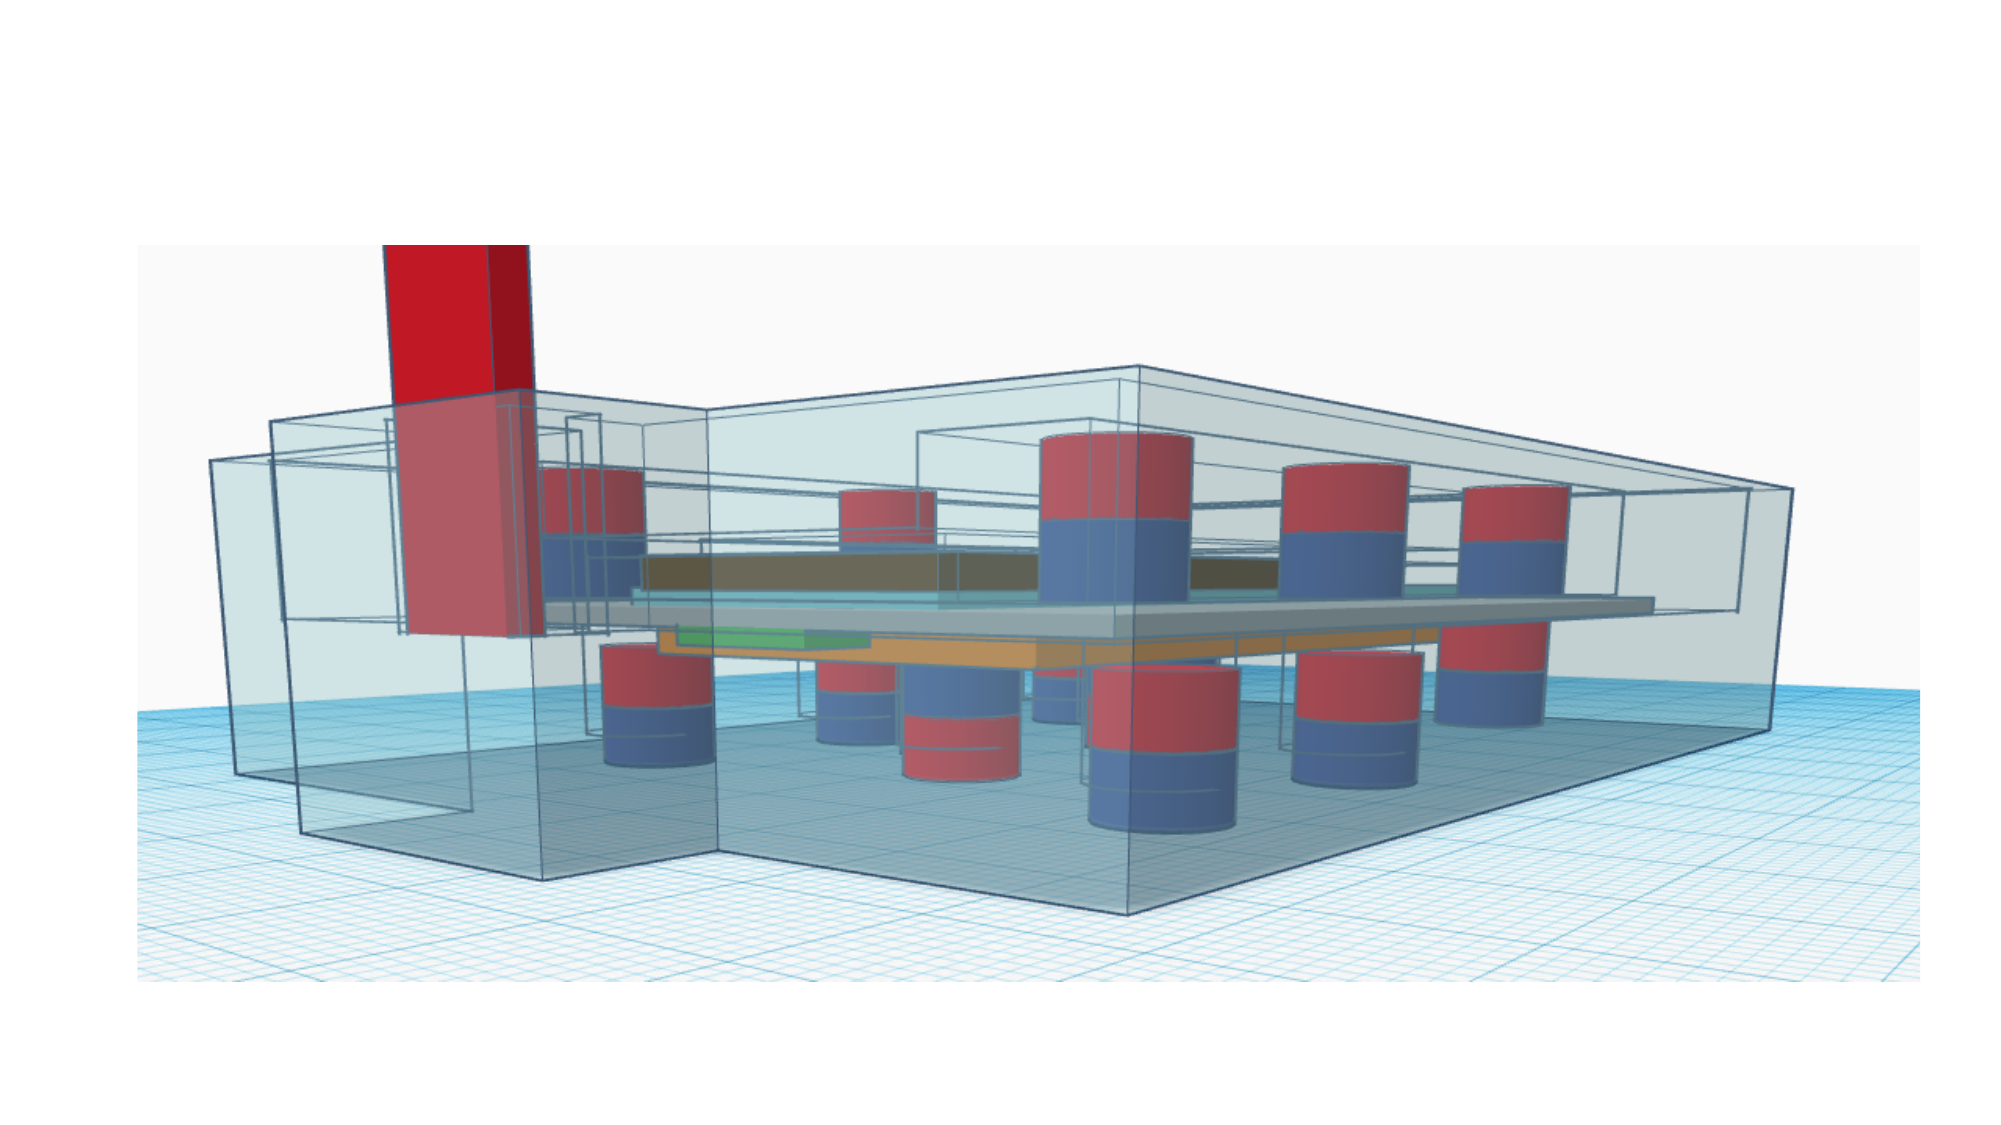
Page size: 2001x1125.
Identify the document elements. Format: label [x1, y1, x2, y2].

text_box [137, 245, 1921, 982]
